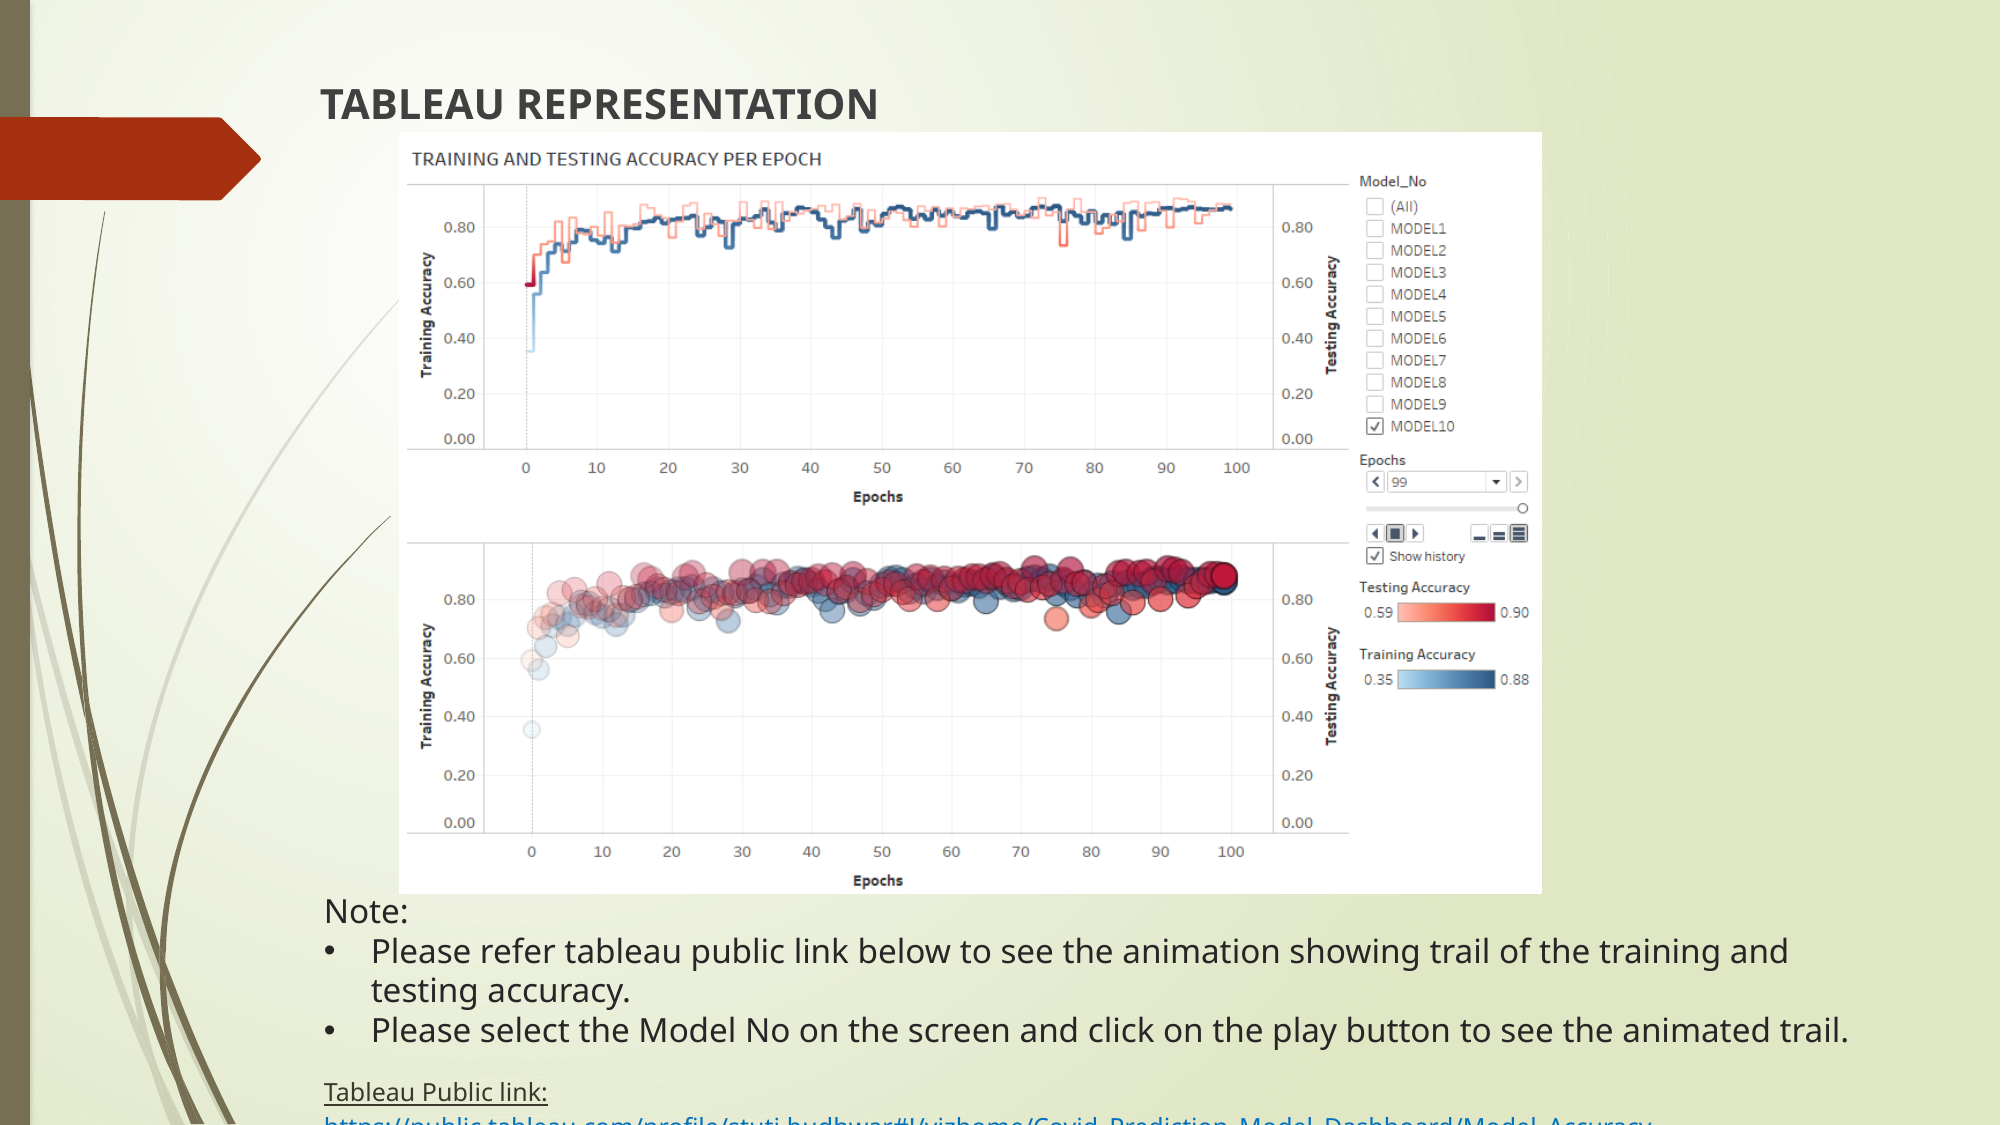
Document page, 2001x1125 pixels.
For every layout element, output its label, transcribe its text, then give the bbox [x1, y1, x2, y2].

list TABLEAU REPRESENTATION [304, 70, 1768, 171]
picture [398, 132, 1542, 894]
text_box Note: Please refer tableau public link below to see the animation showing trail of the training and testing accuracy. Please select the Model No on the screen and click on the play button to see the animated trail. Tableau Public link: https://public.tableau.com/profile/stuti.budhwar#!/vizhome/Covid_Prediction_Model_Dashboard/Model_Accuracy [308, 882, 1878, 1104]
